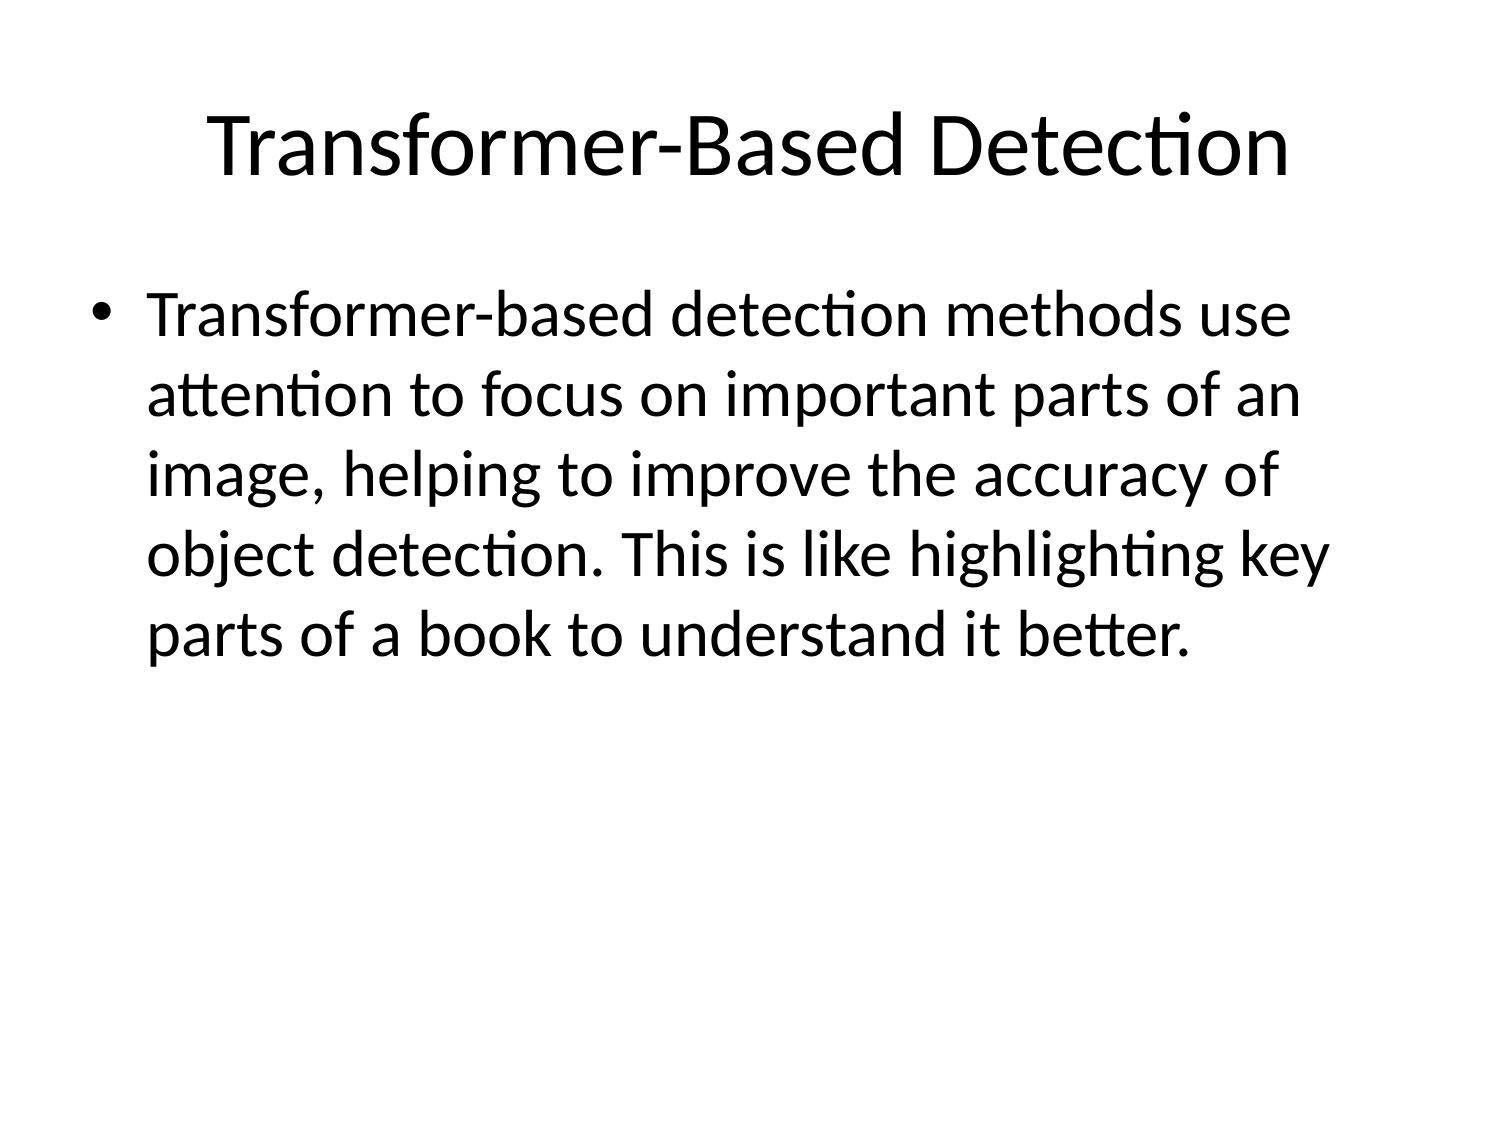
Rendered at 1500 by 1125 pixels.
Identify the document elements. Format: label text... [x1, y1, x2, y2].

list Transformer-based detection methods use attention to focus on important parts of an image, helping to improve the accuracy of object detection. This is like highlighting key parts of a book to understand it better. [75, 262, 1425, 1005]
title Transformer-Based Detection [75, 45, 1425, 233]
